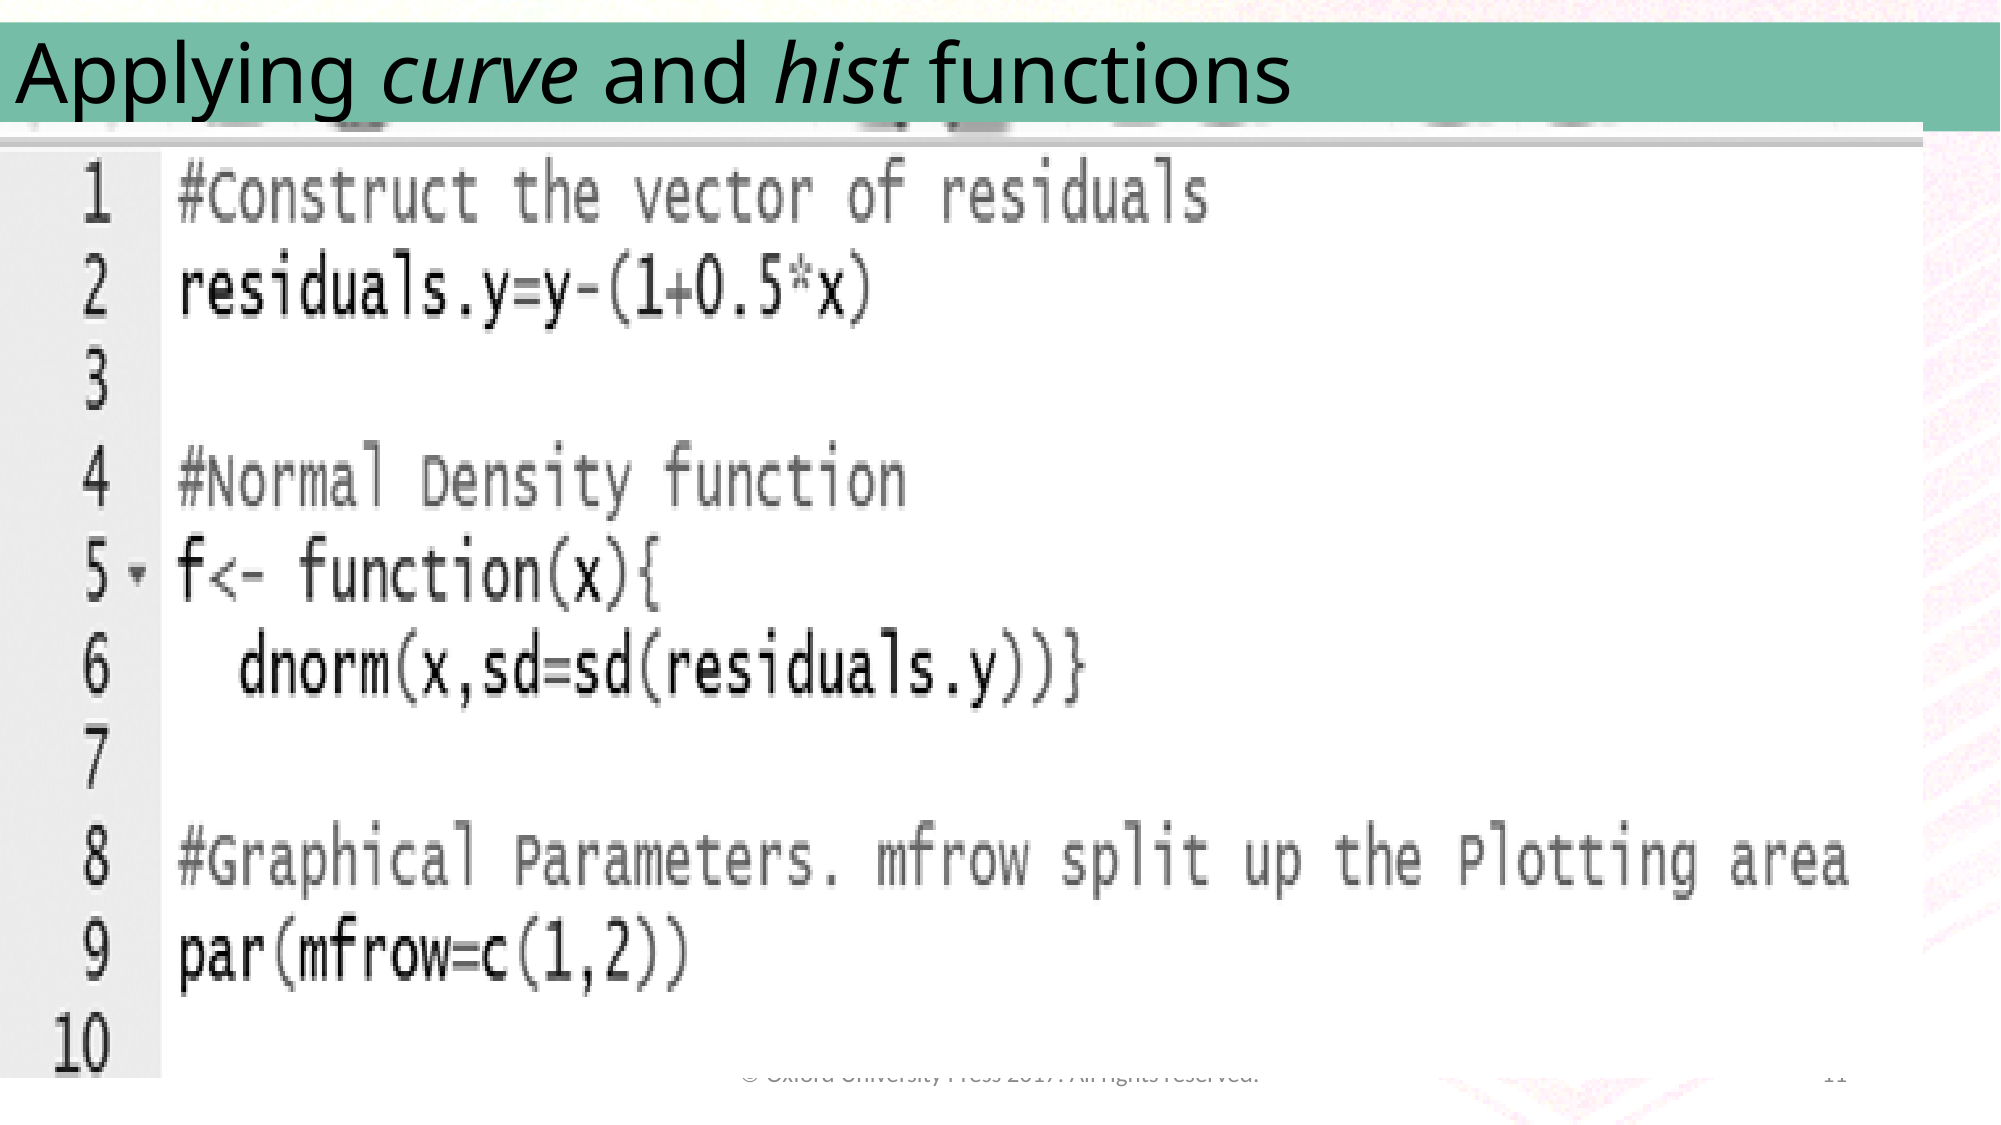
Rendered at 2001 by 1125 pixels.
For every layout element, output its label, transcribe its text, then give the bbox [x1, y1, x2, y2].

title Applying curve and hist functions [0, 22, 2000, 132]
footer © Oxford University Press 2017. All rights reserved. [662, 1078, 1338, 1103]
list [0, 122, 1923, 1078]
slide_number 11 [1412, 1078, 1863, 1103]
